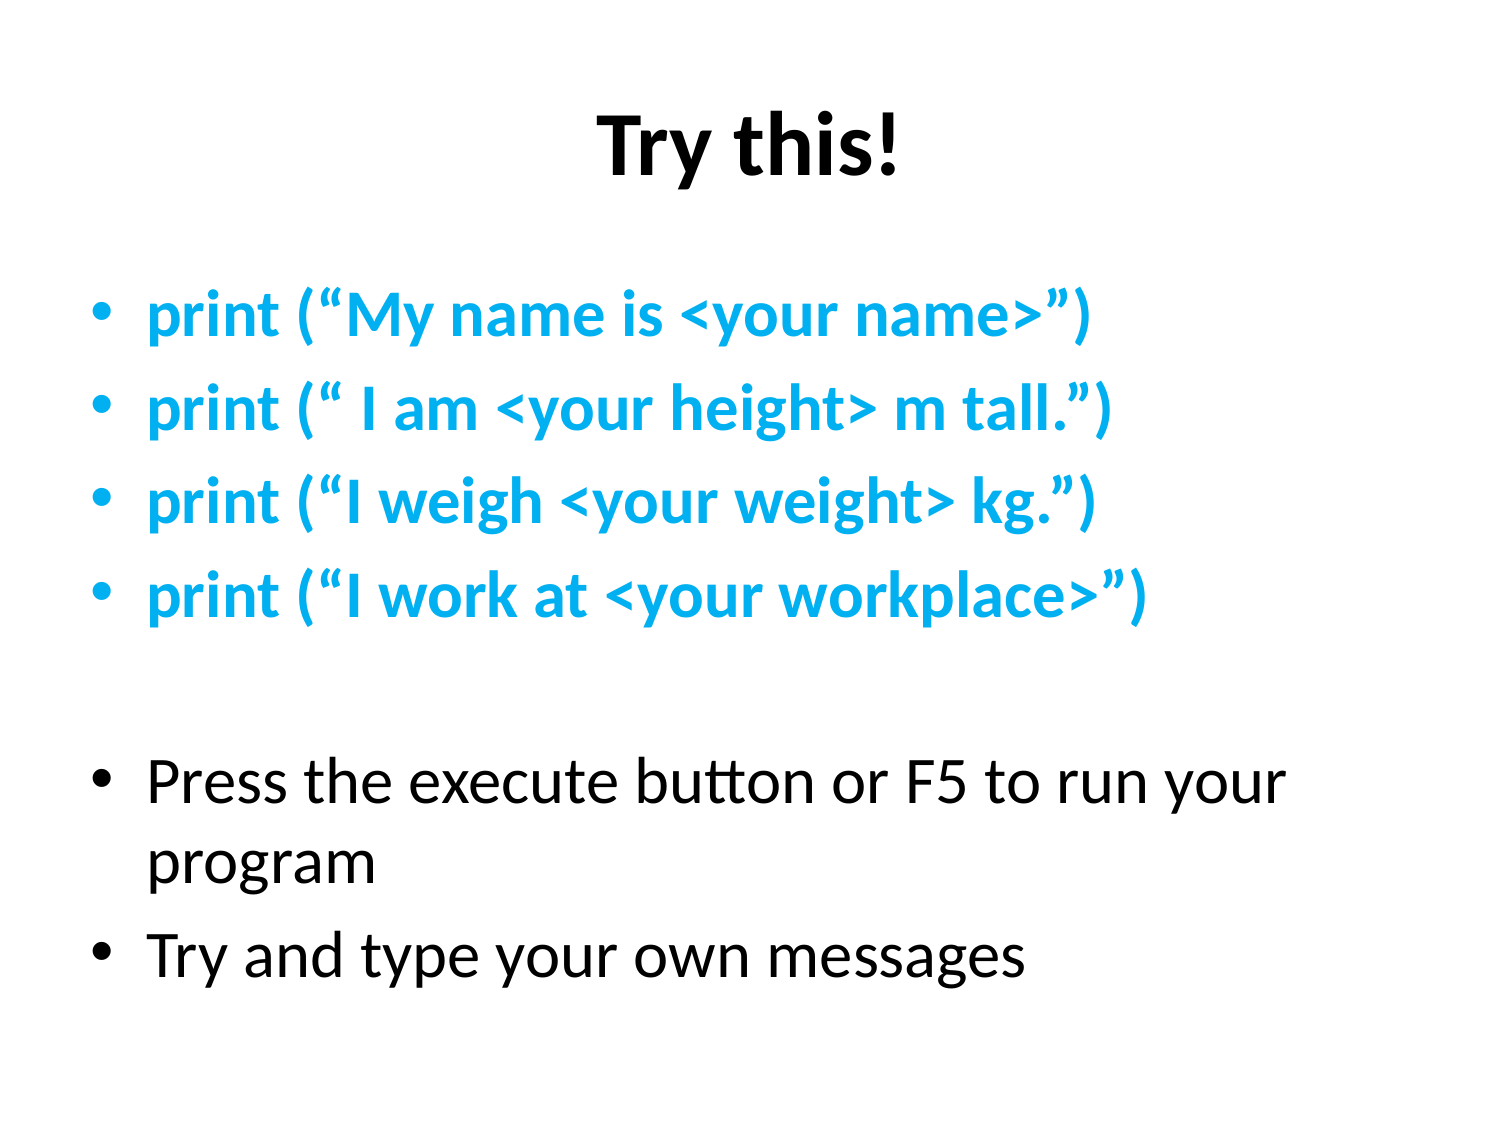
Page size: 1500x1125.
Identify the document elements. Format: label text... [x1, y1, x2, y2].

title Try this! [75, 45, 1425, 233]
list print (“My name is <your name>”) print (“ I am <your height> m tall.”) print (“I weigh <your weight> kg.”) print (“I work at <your workplace>”) Press the execute button or F5 to run your program Try and type your own messages [75, 262, 1425, 1005]
